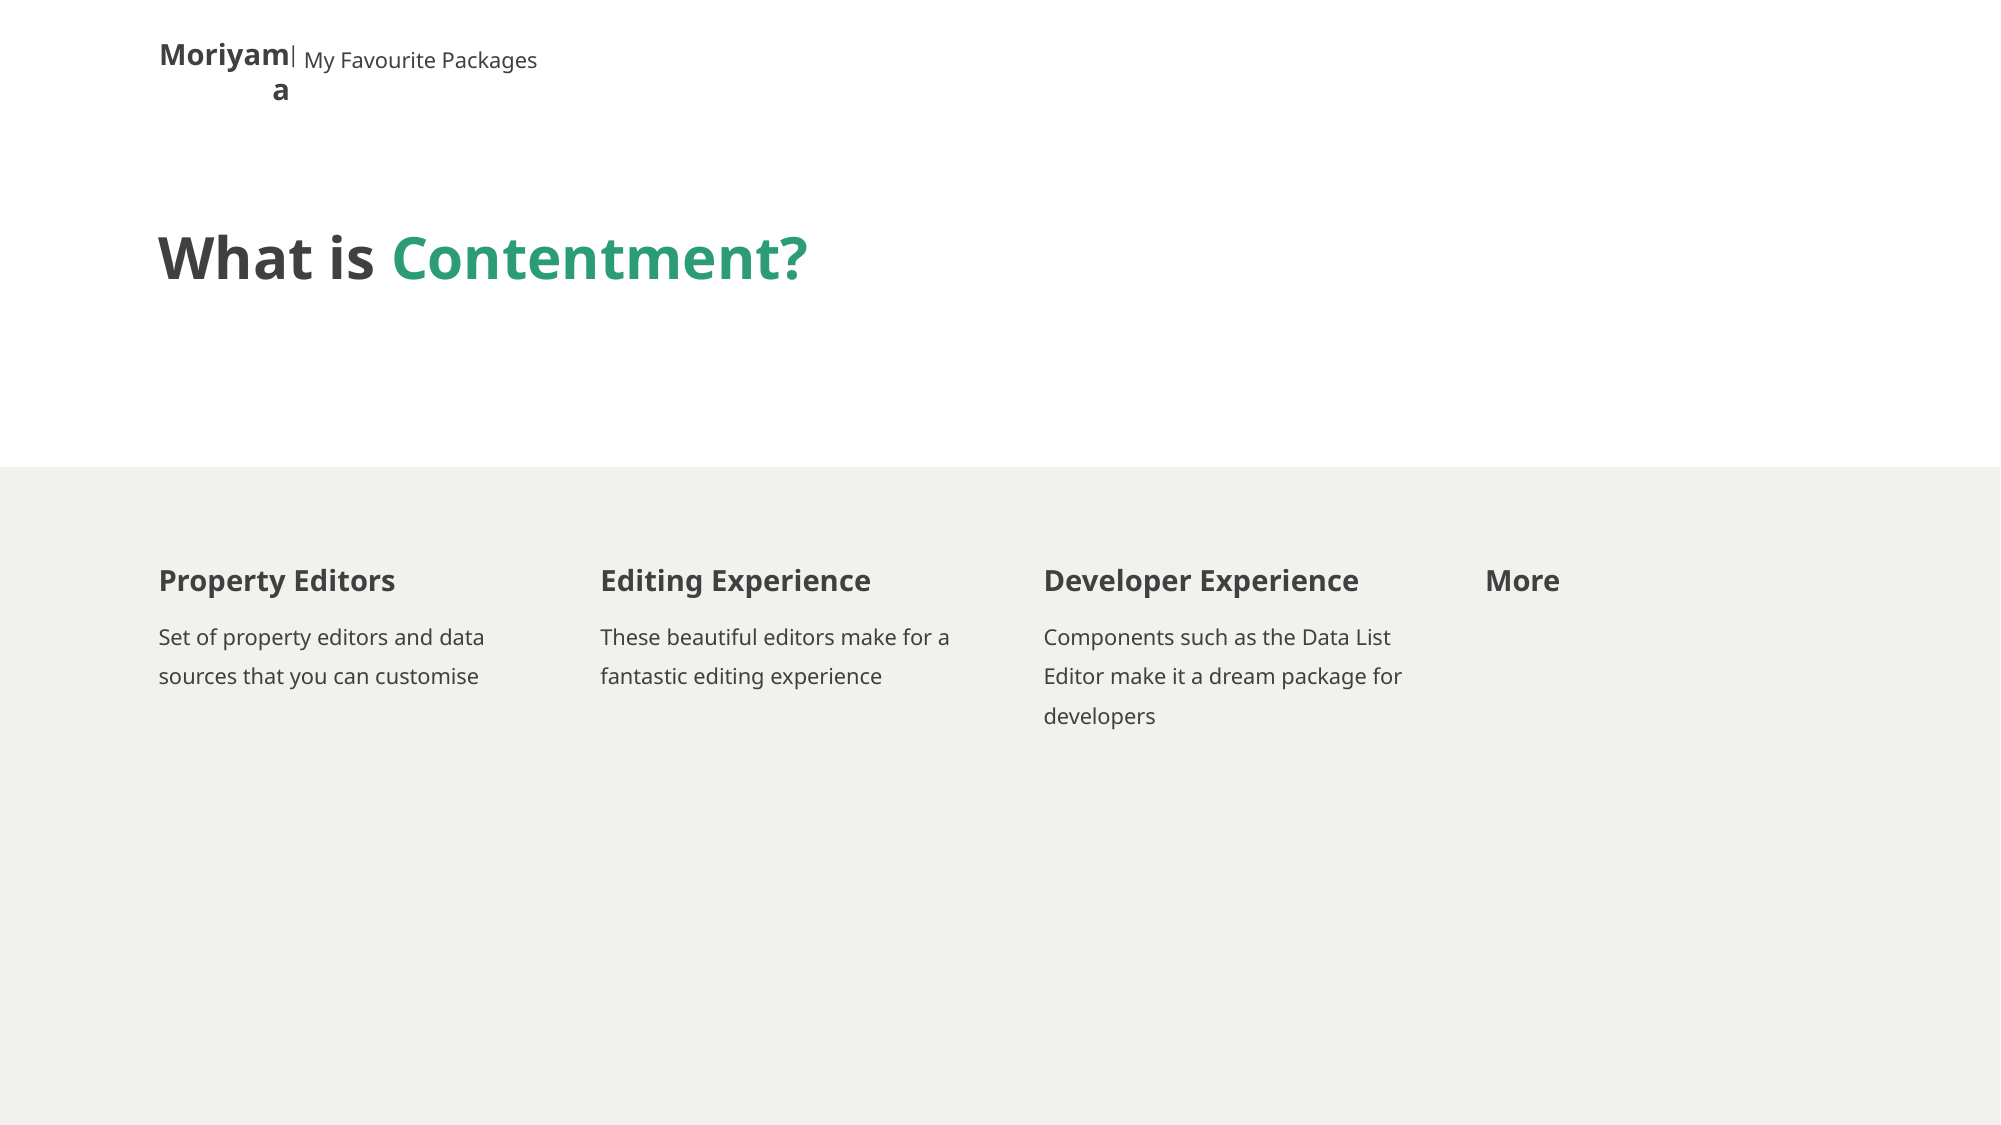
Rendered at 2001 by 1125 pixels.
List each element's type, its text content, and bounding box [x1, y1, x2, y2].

list Components such as the Data List Editor make it a dream package for developers [1028, 603, 1427, 733]
list More [1470, 537, 1869, 601]
list Developer Experience [1028, 537, 1427, 601]
list My Favourite Packages [303, 33, 702, 137]
list Property Editors [143, 537, 541, 600]
list These beautiful editors make for a fantastic editing experience [585, 603, 984, 693]
list Editing Experience [585, 537, 984, 601]
title What is Contentment? [143, 221, 857, 301]
list Set of property editors and data sources that you can customise [143, 603, 542, 693]
